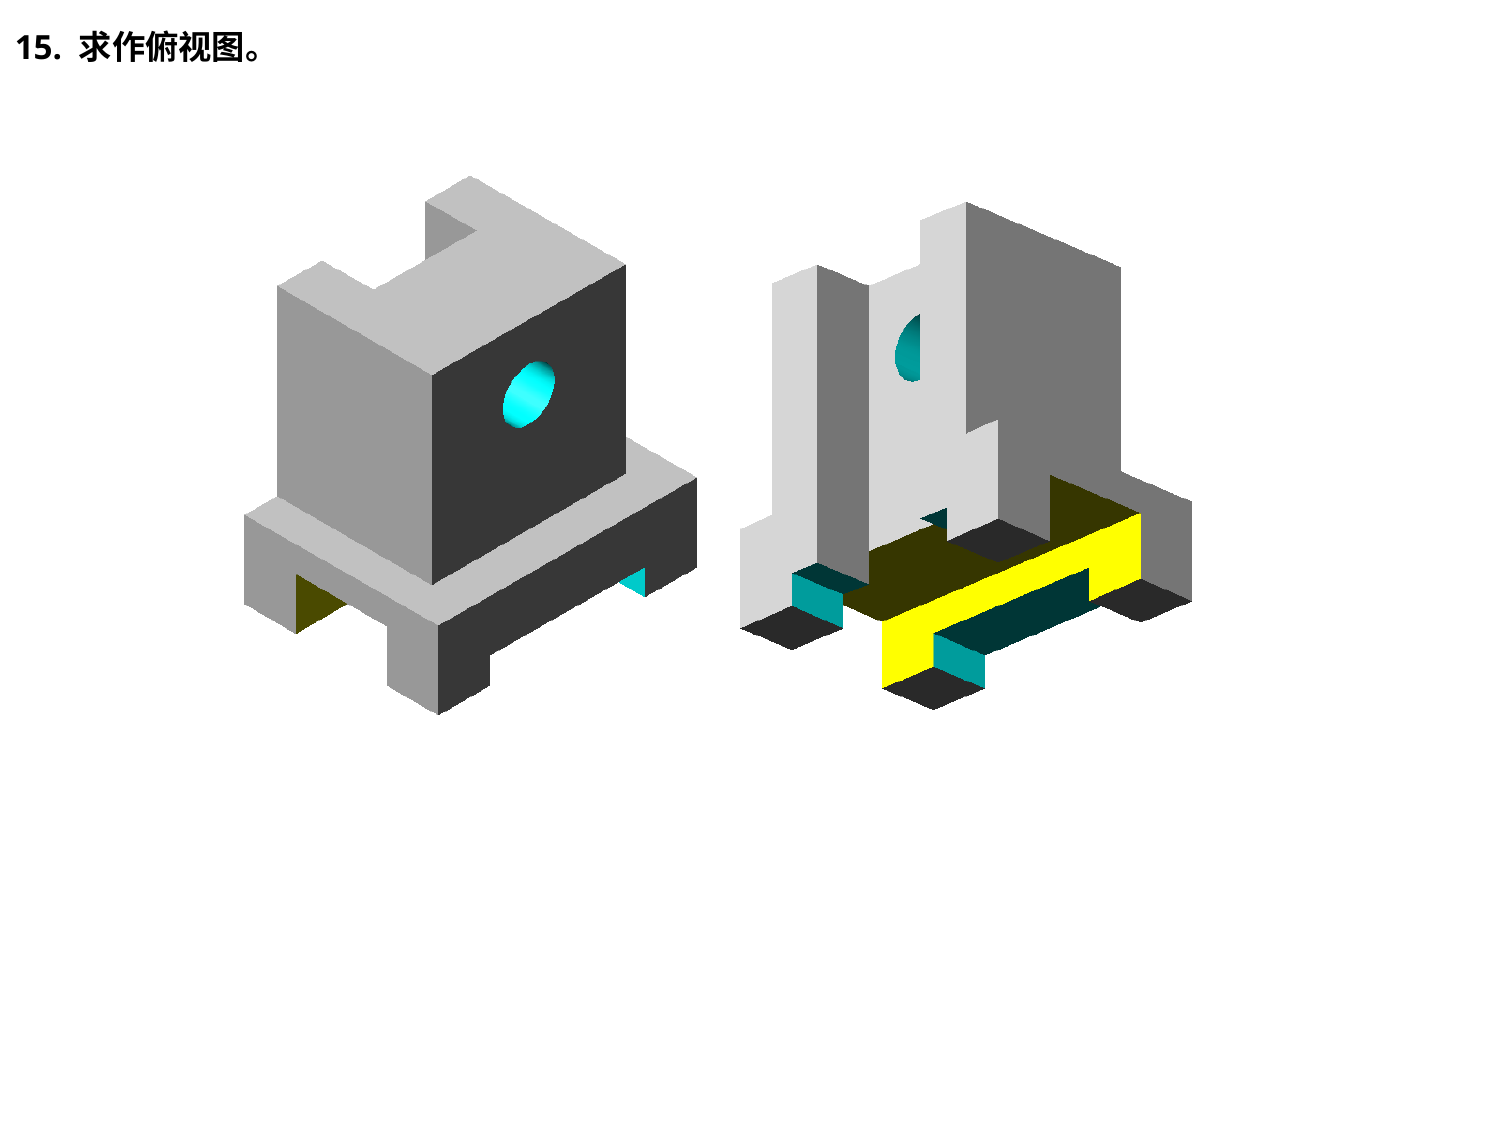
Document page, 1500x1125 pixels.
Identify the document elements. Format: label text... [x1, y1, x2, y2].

text_box 15. 求作俯视图。 [0, 18, 1500, 74]
picture [211, 163, 1220, 728]
